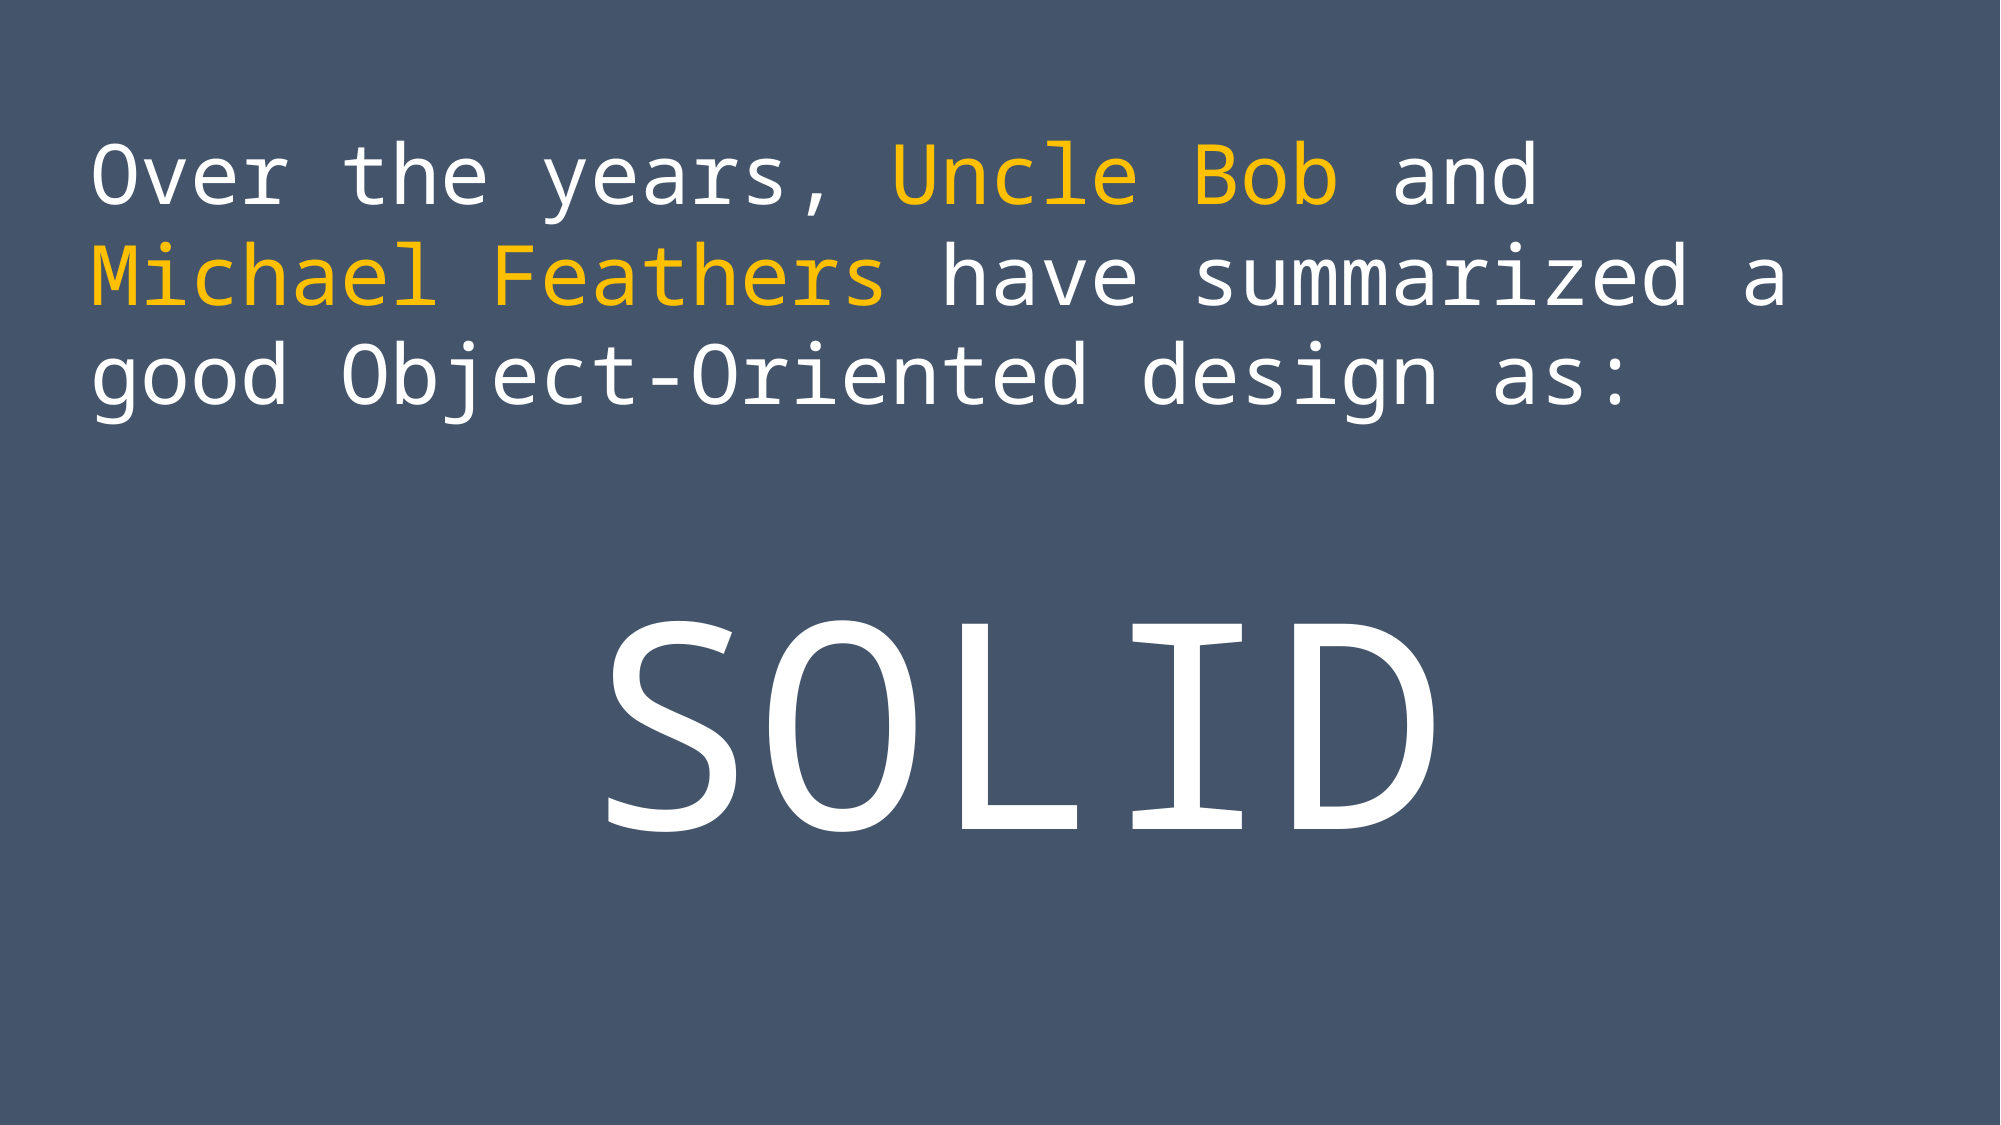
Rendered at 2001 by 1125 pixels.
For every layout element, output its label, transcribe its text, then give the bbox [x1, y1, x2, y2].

text_box Over the years, Uncle Bob and Michael Feathers have summarized a good Object-Oriented design as: [75, 114, 1956, 429]
text_box SOLID [569, 534, 1462, 894]
